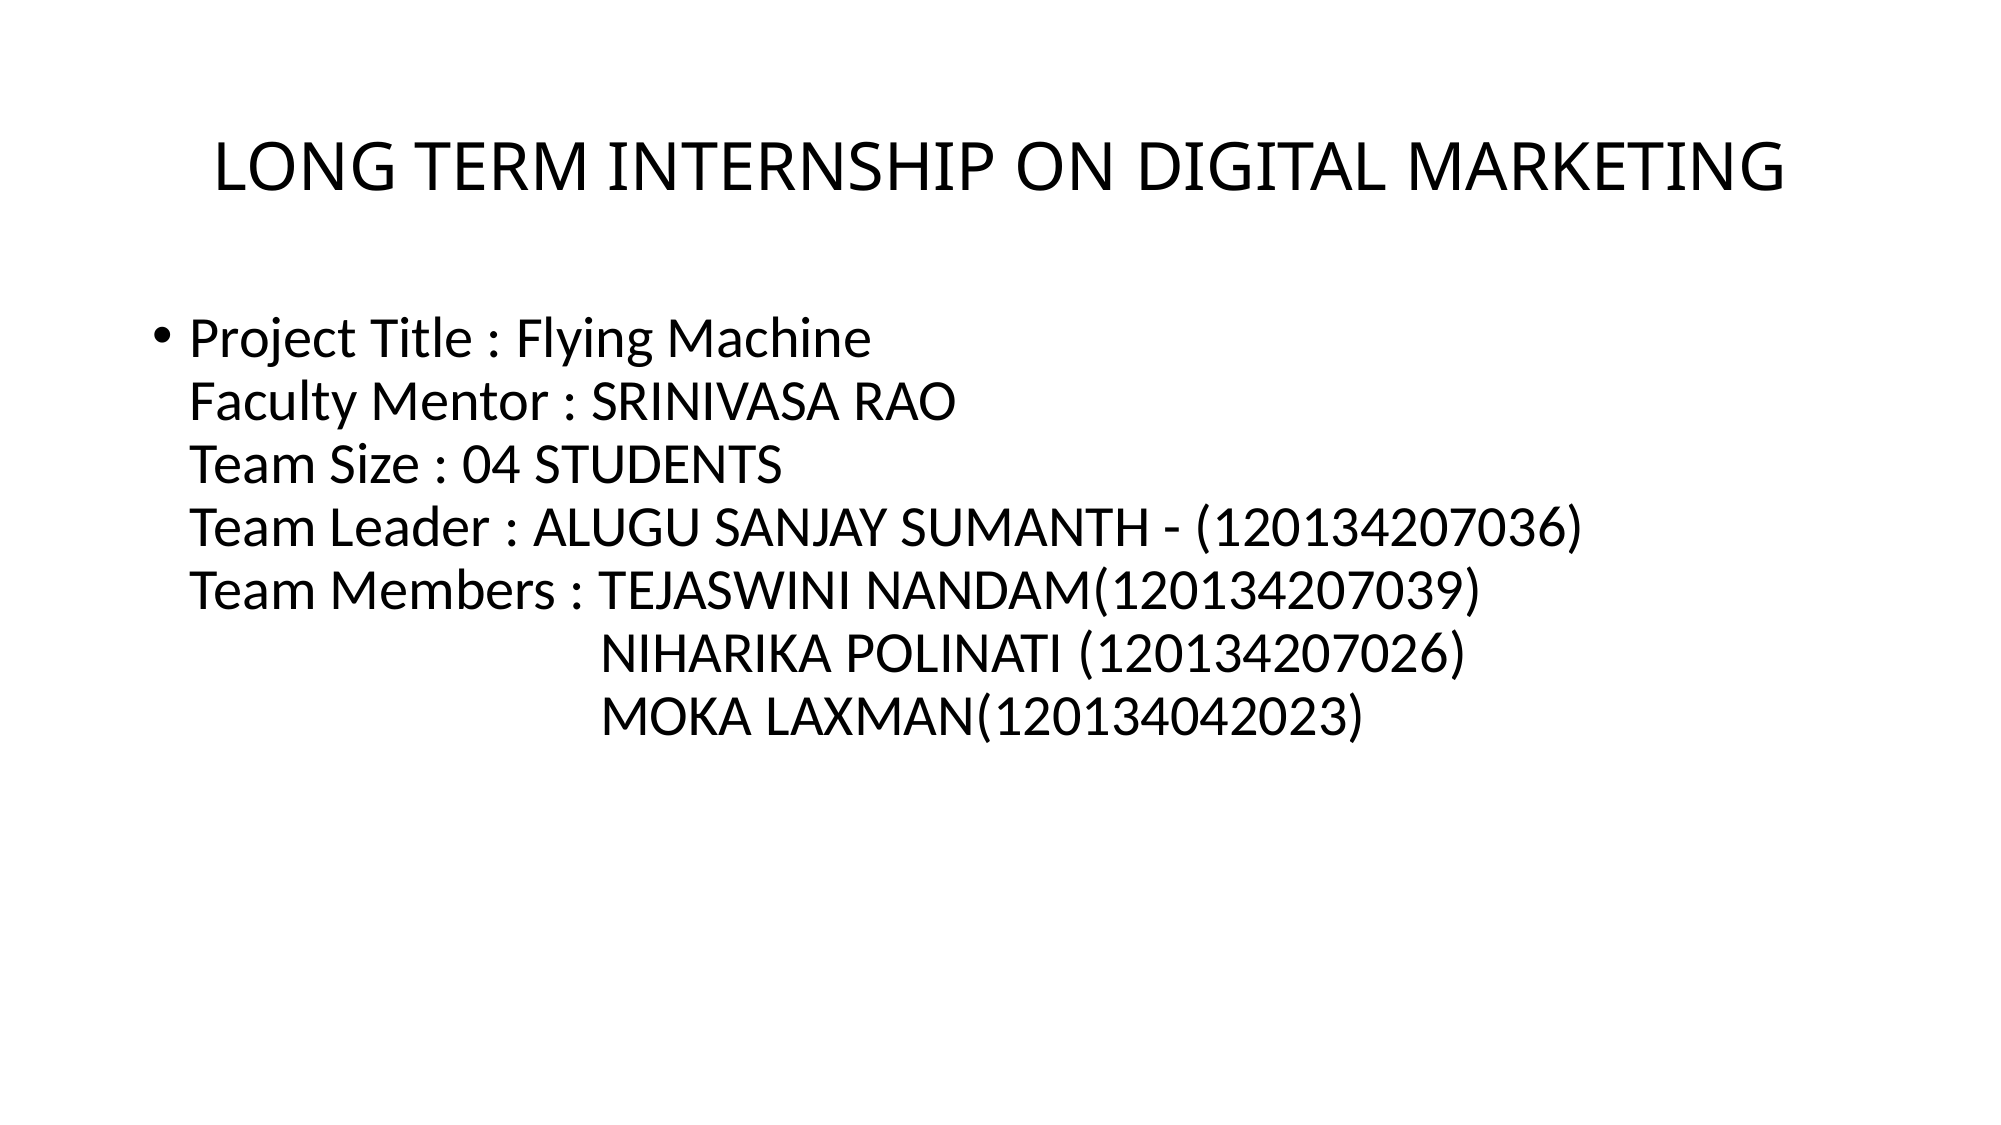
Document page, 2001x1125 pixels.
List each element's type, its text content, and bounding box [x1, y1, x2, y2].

title LONG TERM INTERNSHIP ON DIGITAL MARKETING [137, 59, 1863, 278]
list Project Title : Flying Machine Faculty Mentor : SRINIVASA RAO Team Size : 04 STUDENTS Team Leader : ALUGU SANJAY SUMANTH - (120134207036) Team Members : TEJASWINI NANDAM(120134207039) NIHARIKA POLINATI (120134207026) MOKA LAXMAN(120134042023) [137, 299, 1863, 1014]
